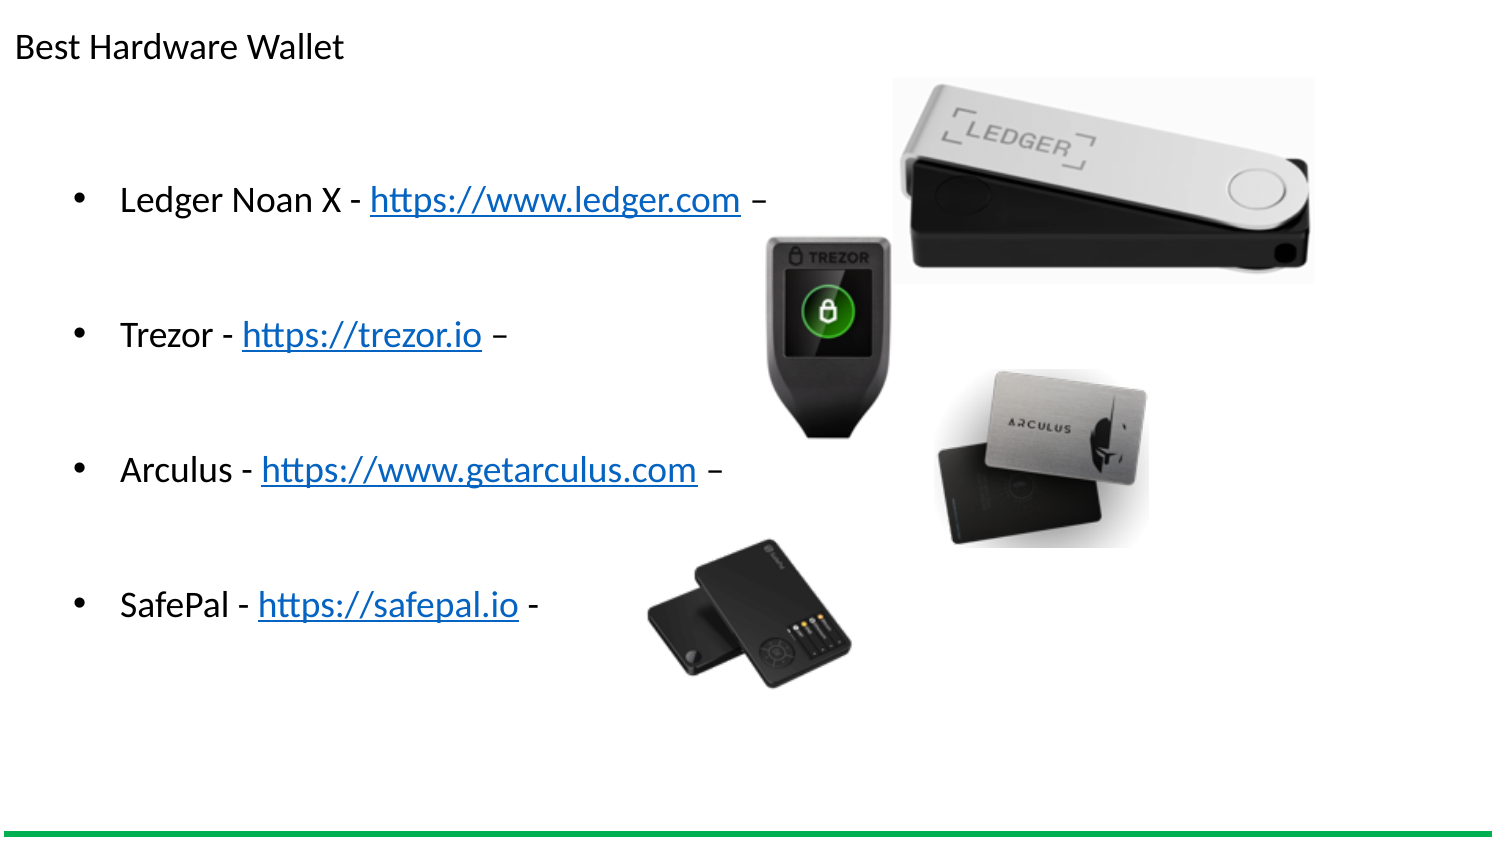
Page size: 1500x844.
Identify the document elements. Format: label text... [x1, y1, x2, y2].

picture [764, 0, 1314, 549]
text_box Best Hardware Wallet [0, 14, 717, 75]
text_box Ledger Noan X - https://www.ledger.com – Trezor - https://trezor.io – Arculus - https://www.getarculus.com – SafePal - https://safepal.io - [58, 167, 798, 633]
picture [634, 524, 866, 704]
